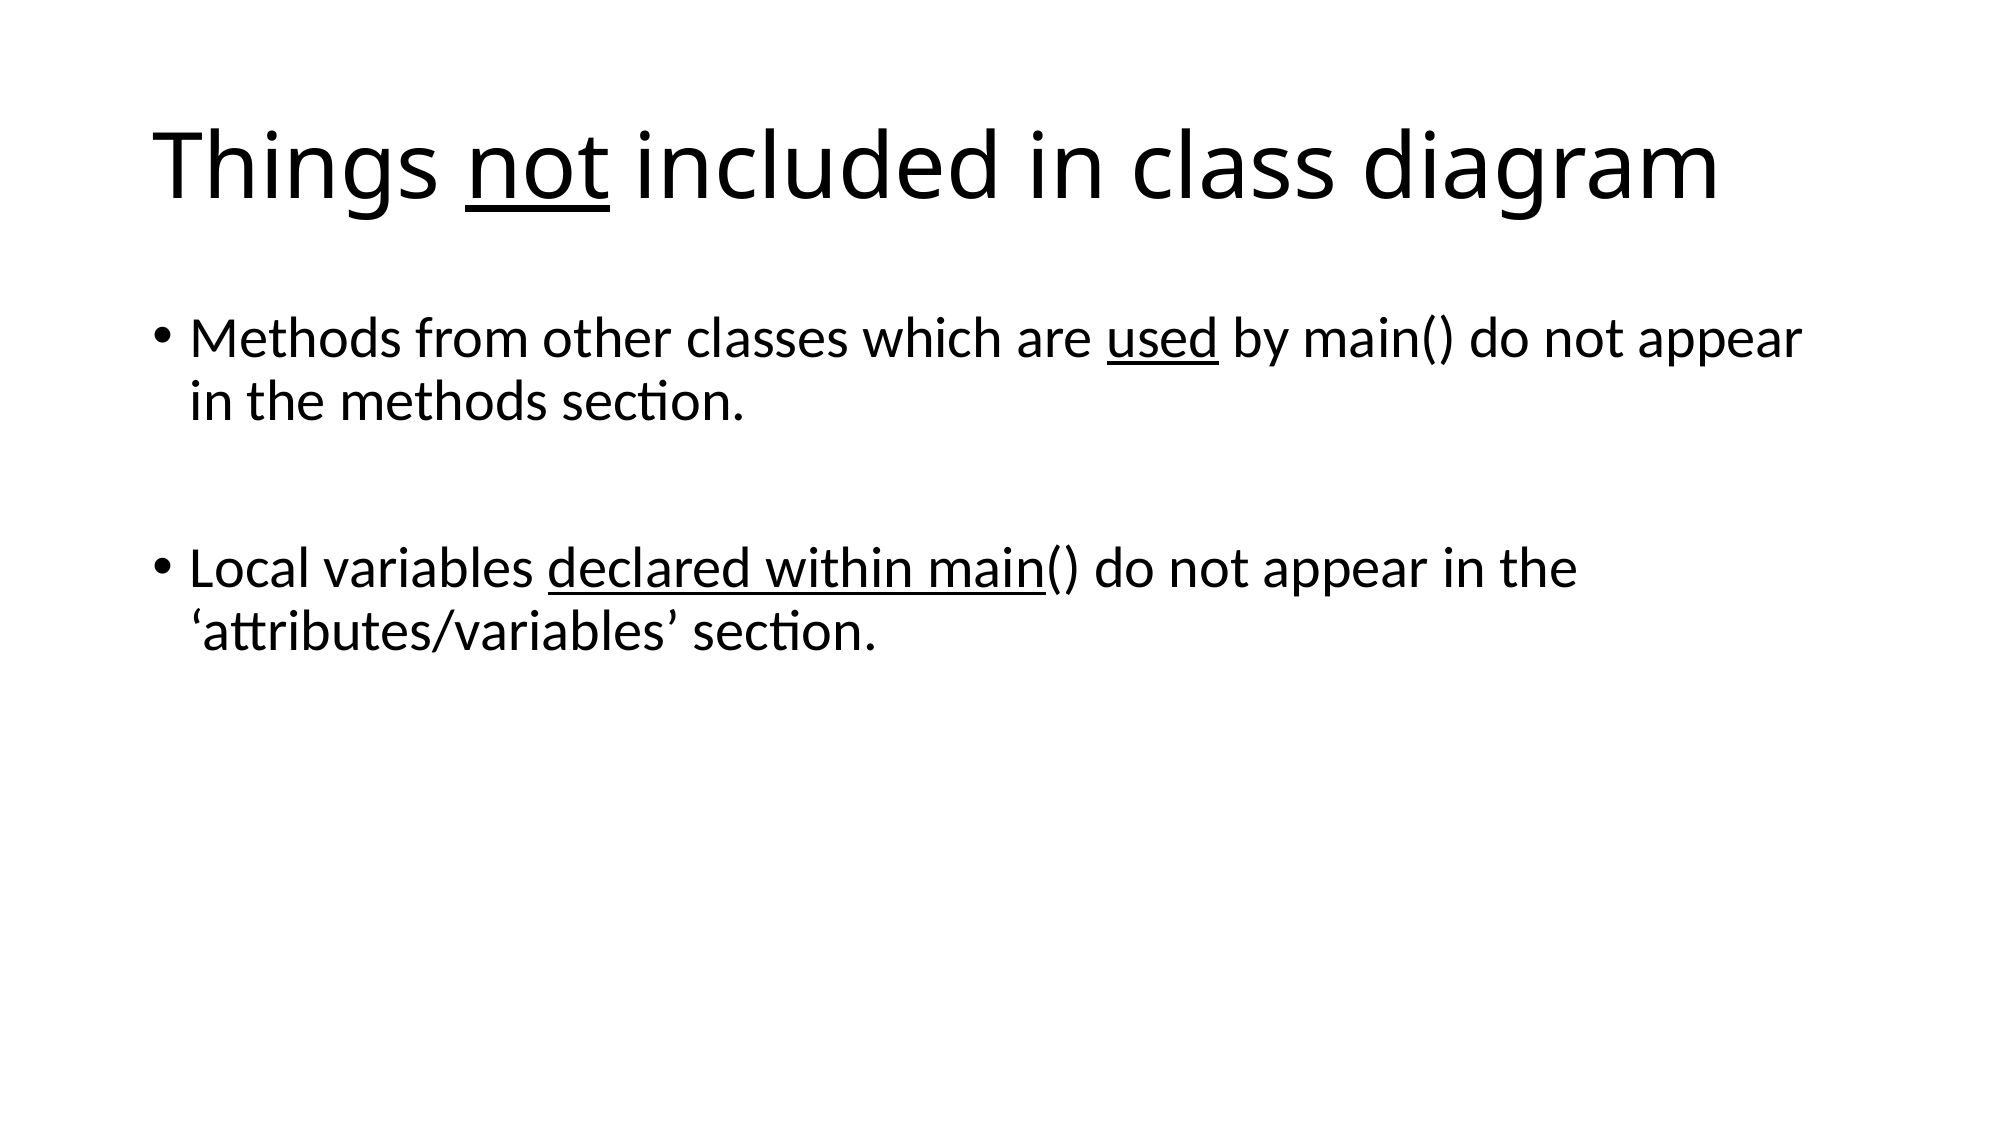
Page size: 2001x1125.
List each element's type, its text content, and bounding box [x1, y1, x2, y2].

title Things not included in class diagram [137, 59, 1863, 278]
list Methods from other classes which are used by main() do not appear in the methods section. Local variables declared within main() do not appear in the ‘attributes/variables’ section. [137, 299, 1863, 1014]
